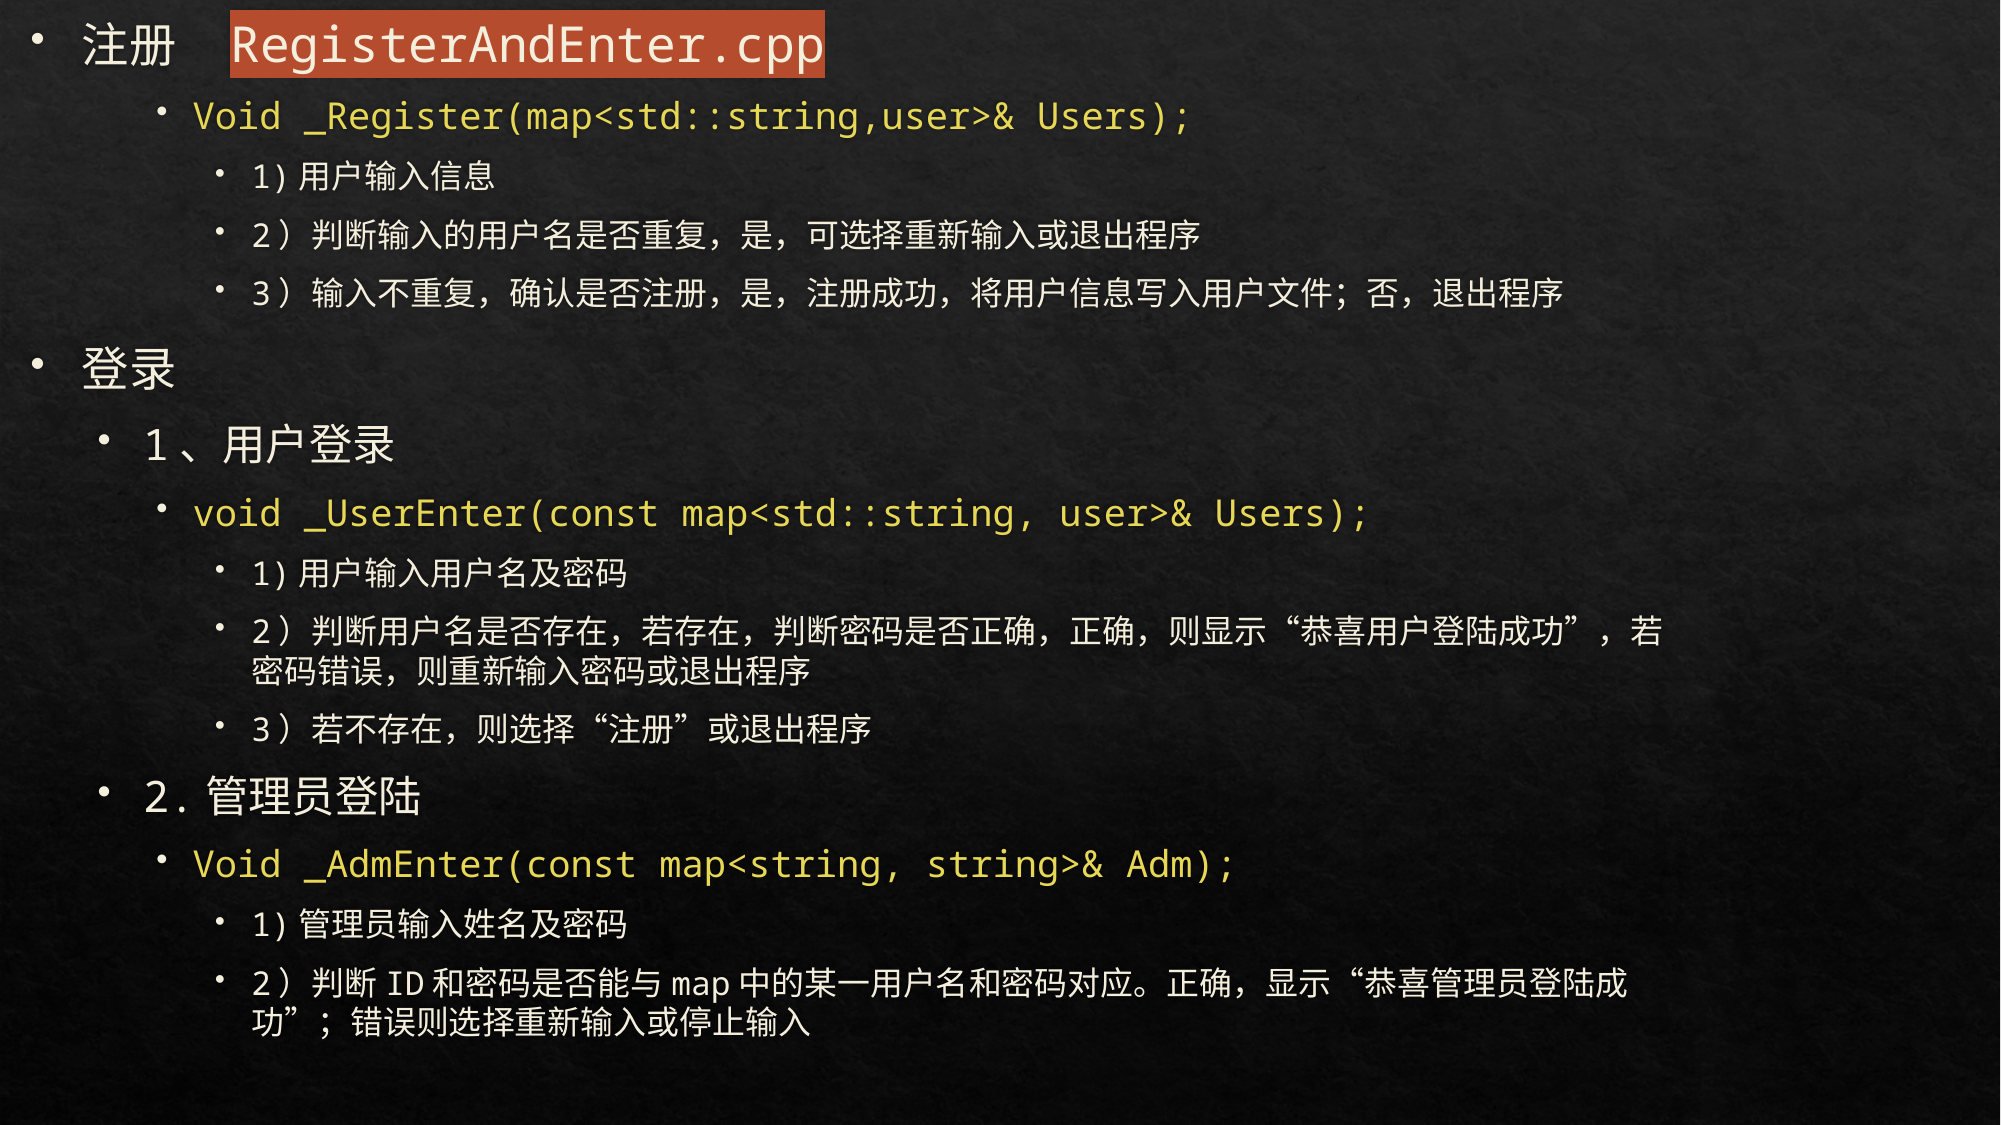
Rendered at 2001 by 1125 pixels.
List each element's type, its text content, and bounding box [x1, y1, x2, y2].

list 注册 RegisterAndEnter.cpp Void _Register(map<std::string,user>& Users); 1)用户输入信息 2）判断输入的用户名是否重复，是，可选择重新输入或退出程序 3）输入不重复，确认是否注册，是，注册成功，将用户信息写入用户文件；否，退出程序 登录 1、用户登录 void _UserEnter(const map<std::string, user>& Users); 1)用户输入用户名及密码 2）判断用户名是否存在，若存在，判断密码是否正确，正确，则显示“恭喜用户登陆成功”，若密码错误，则重新输入密码或退出程序 3）若不存在，则选择“注册”或退出程序 2.管理员登陆 Void _AdmEnter(const map<string, string>& Adm); 1)管理员输入姓名及密码 2）判断ID和密码是否能与map中的某一用户名和密码对应。正确，显示“恭喜管理员登陆成功”；错误则选择重新输入或停止输入 [11, 0, 1710, 1094]
